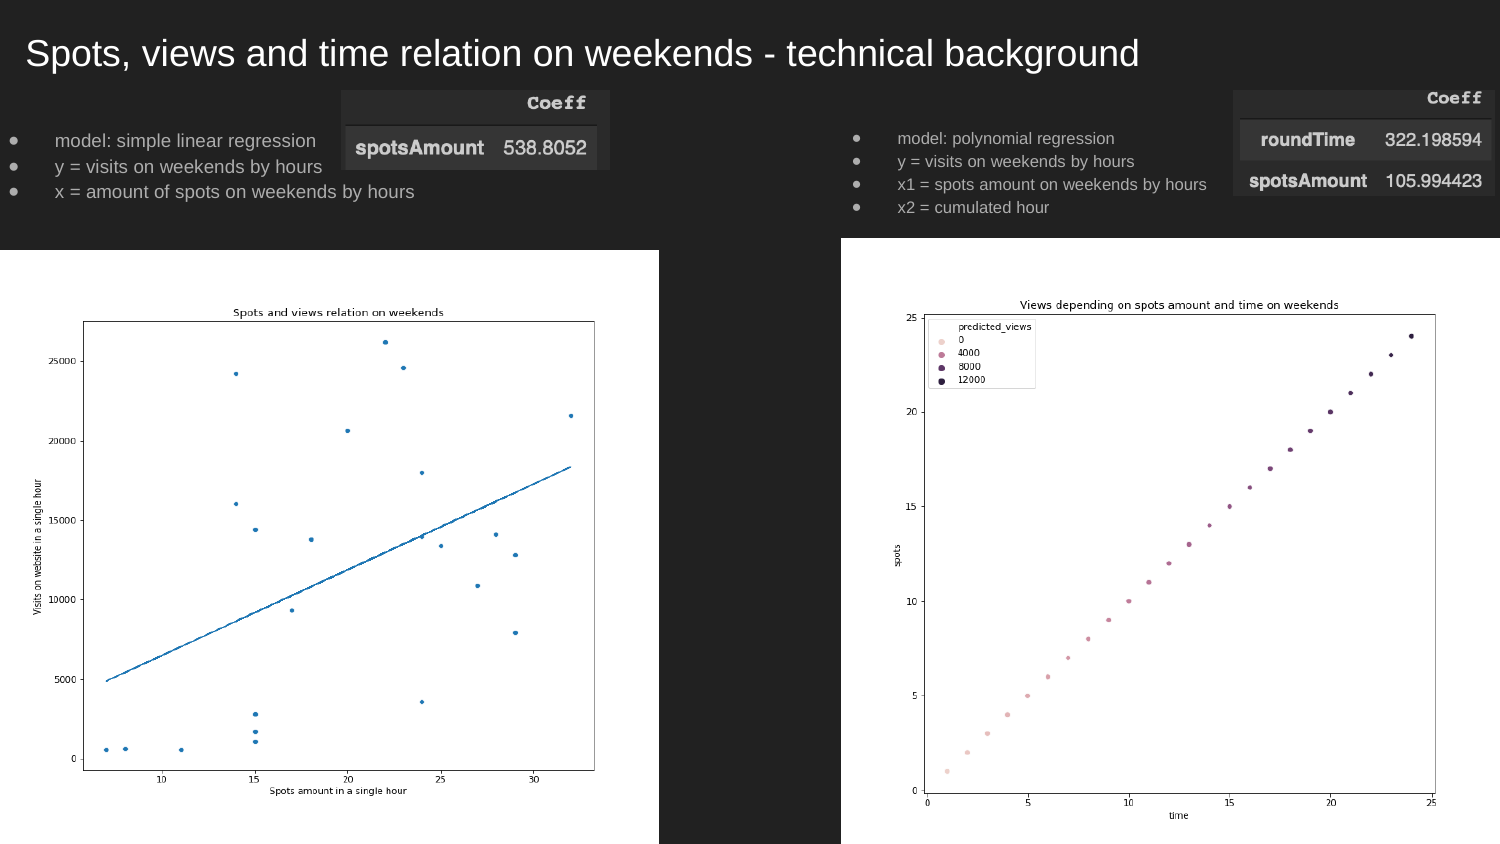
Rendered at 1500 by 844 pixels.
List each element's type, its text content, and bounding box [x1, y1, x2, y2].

list model: simple linear regression y = visits on weekends by hours x = amount of spots on weekends by hours [0, 110, 649, 249]
picture [341, 90, 610, 170]
picture [840, 216, 1500, 844]
text_box model: polynomial regression y = visits on weekends by hours x1 = spots amount on weekends by hours x2 = cumulated hour [807, 110, 1500, 287]
picture [0, 250, 660, 844]
title Spots, views and time relation on weekends - technical background [10, 14, 1408, 176]
picture [1233, 90, 1496, 196]
